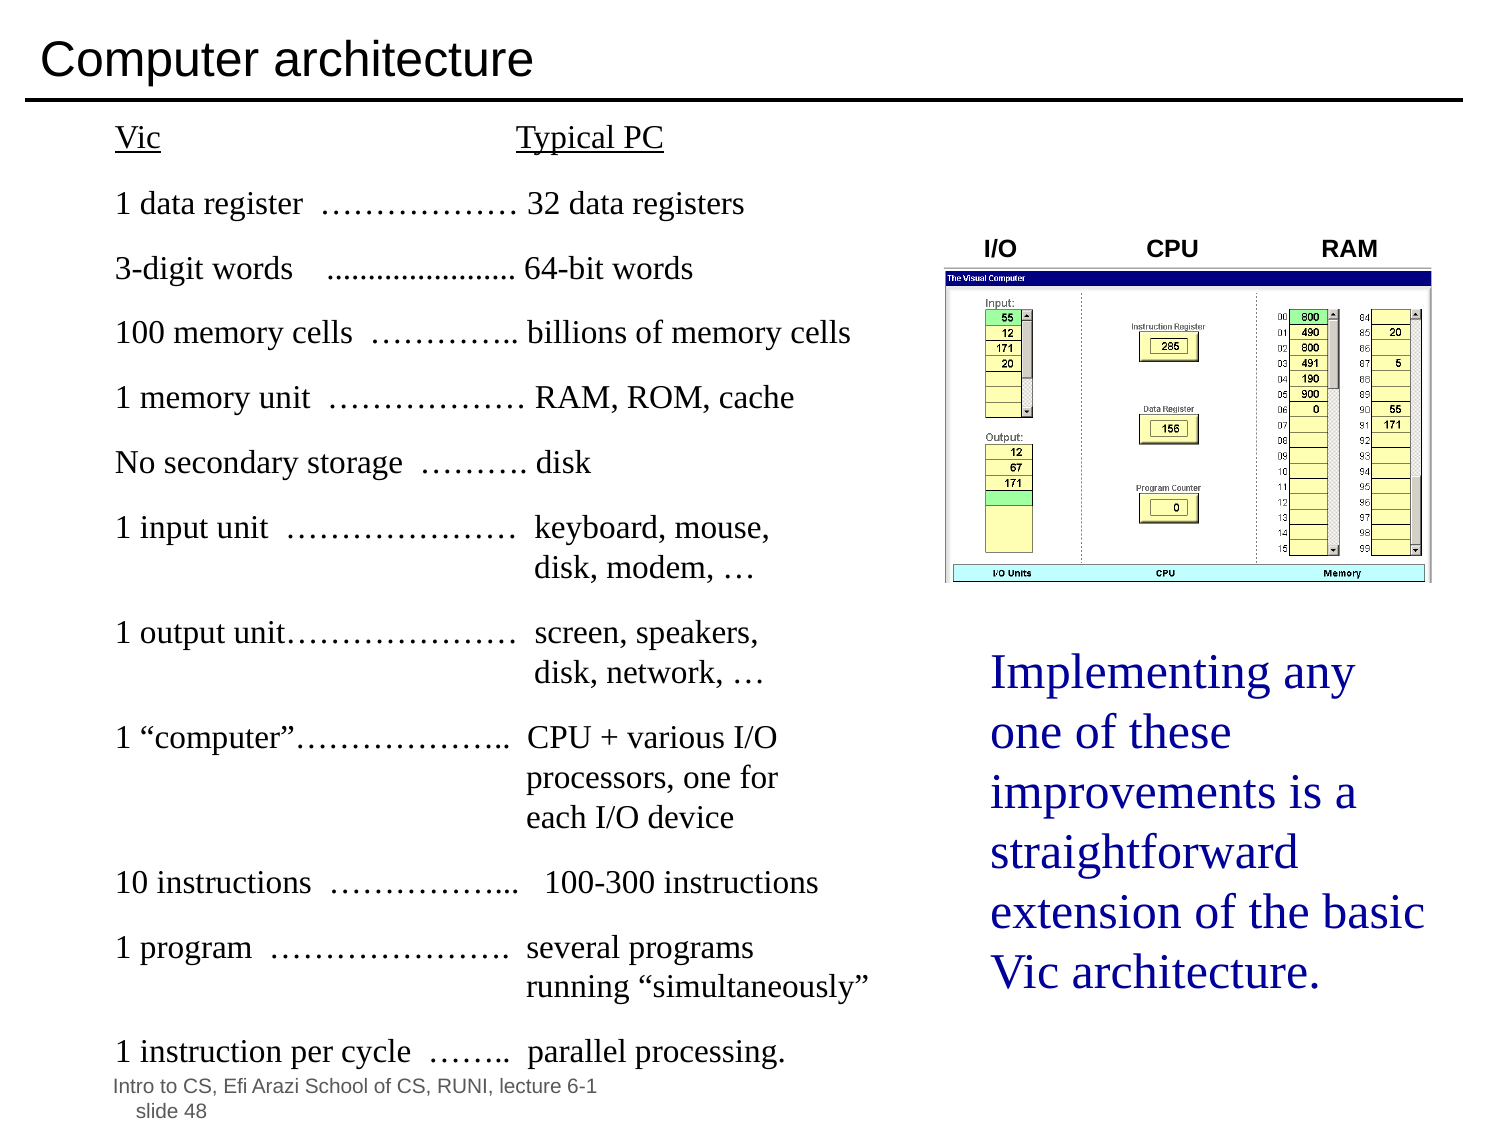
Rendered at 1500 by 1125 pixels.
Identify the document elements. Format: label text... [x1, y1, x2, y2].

title Computer architecture [24, 12, 1463, 100]
text_box Implementing any one of these improvements is a straightforward extension of the basic Vic architecture. [944, 630, 1445, 1019]
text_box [943, 225, 1432, 584]
list Vic Typical PC 1 data register ……………… 32 data registers 3-digit words ....................... 64-bit words 100 memory cells ………….. billions of memory cells 1 memory unit ……………… RAM, ROM, cache No secondary storage ………. disk 1 input unit ………………… keyboard, mouse, disk, modem, … 1 output unit………………… screen, speakers, disk, network, … 1 “computer”……………….. CPU + various I/O processors, one for each I/O device 10 instructions ……………... 100-300 instructions 1 program …………………. several programs running “simultaneously” 1 instruction per cycle …….. parallel processing. [99, 112, 1401, 1075]
